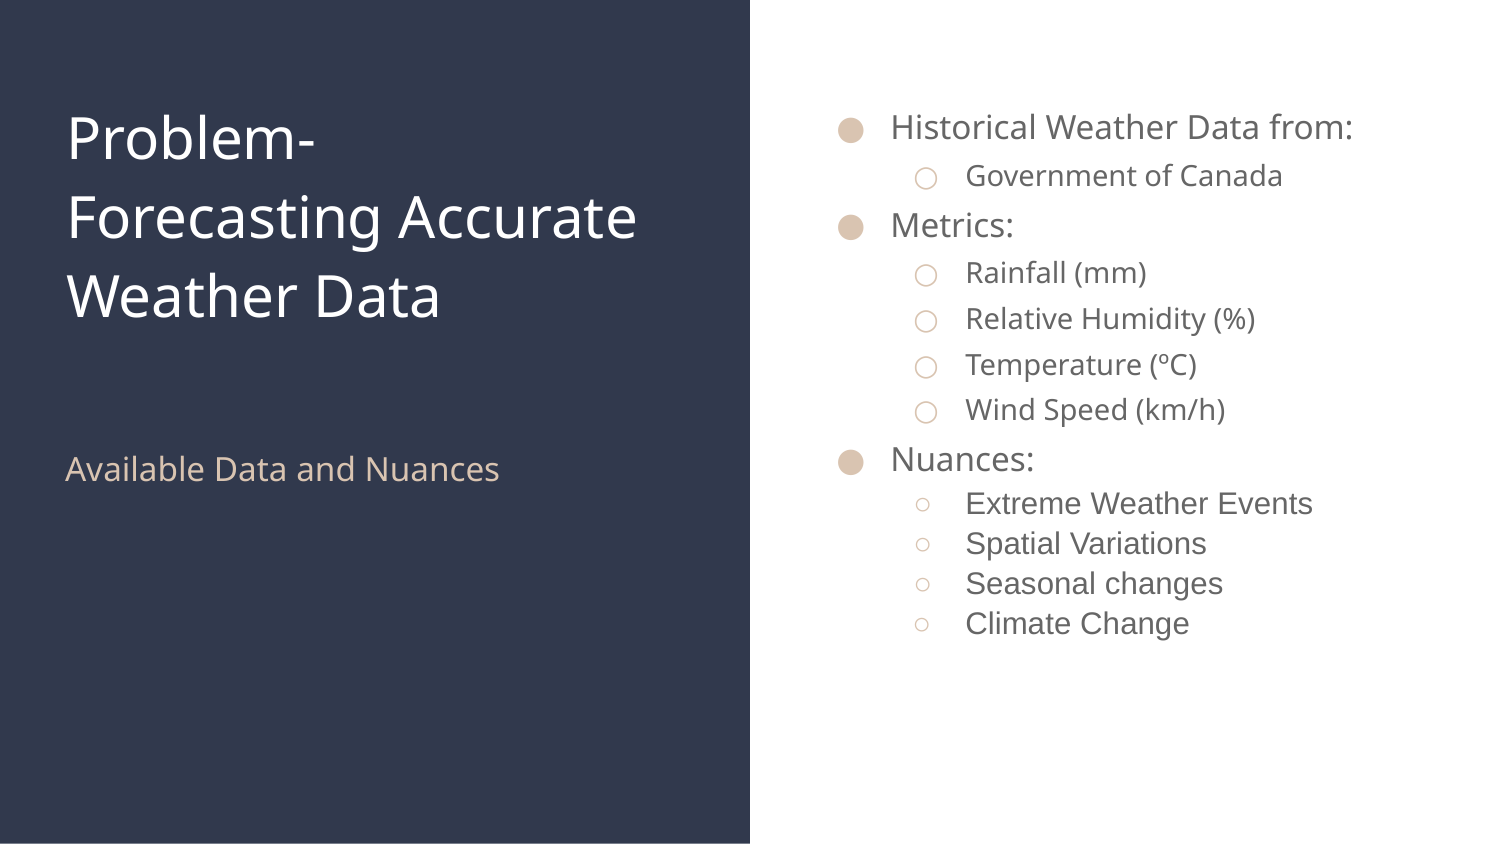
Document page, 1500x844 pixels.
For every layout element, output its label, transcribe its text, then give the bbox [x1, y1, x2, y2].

list Historical Weather Data from: Government of Canada Metrics: Rainfall (mm) Relative Humidity (%) Temperature (ºC) Wind Speed (km/h) Nuances: Extreme Weather Events Spatial Variations Seasonal changes Climate Change [800, 82, 1449, 757]
title Problem- Forecasting Accurate Weather Data [51, 82, 659, 419]
subtitle Available Data and Nuances [50, 430, 658, 583]
